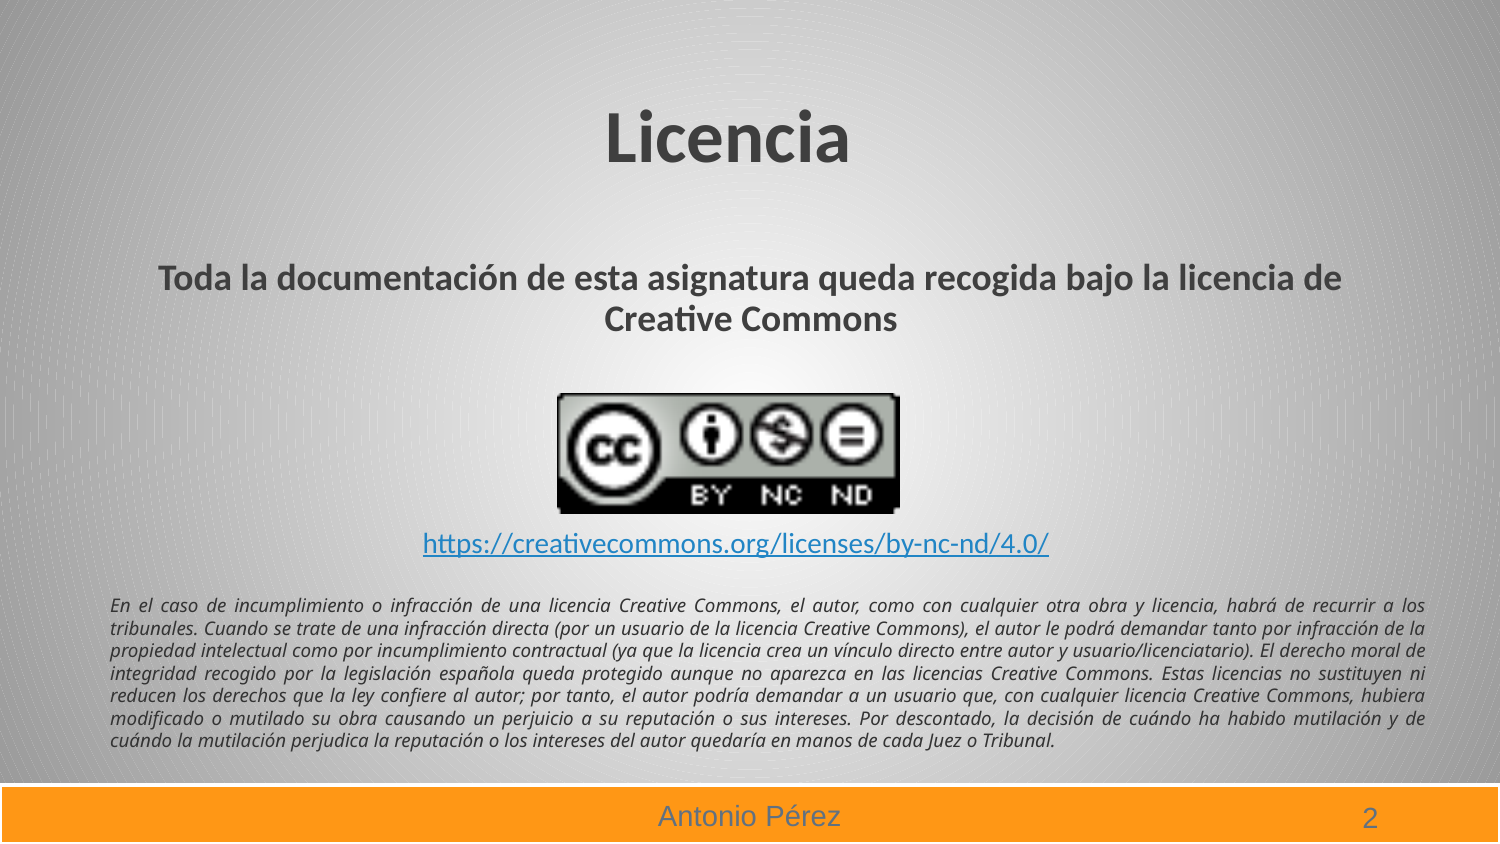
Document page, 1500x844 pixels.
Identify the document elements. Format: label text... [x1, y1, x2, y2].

picture [557, 393, 900, 515]
text_box Toda la documentación de esta asignatura queda recogida bajo la licencia de Creative Commons [60, 252, 1397, 754]
title Licencia [81, 20, 1376, 184]
text_box https://creativecommons.org/licenses/by-nc-nd/4.0/ [411, 518, 1090, 588]
text_box En el caso de incumplimiento o infracción de una licencia Creative Commons, el autor, como con cualquier otra obra y licencia, habrá de recurrir a los tribunales. Cuando se trate de una infracción directa (por un usuario de la licencia Creative Commons), el autor le podrá demandar tanto por infracción de la propiedad intelectual como por incumplimiento contractual (ya que la licencia crea un vínculo directo entre autor y usuario/licenciatario). El derecho moral de integridad recogido por la legislación española queda protegido aunque no aparezca en las licencias Creative Commons. Estas licencias no sustituyen ni reducen los derechos que la ley confiere al autor; por tanto, el autor podría demandar a un usuario que, con cualquier licencia Creative Commons, hubiera modificado o mutilado su obra causando un perjuicio a su reputación o sus intereses. Por descontado, la decisión de cuándo ha habido mutilación y de cuándo la mutilación perjudica la reputación o los intereses del autor quedaría en manos de cada Juez o Tribunal. [99, 588, 1436, 759]
